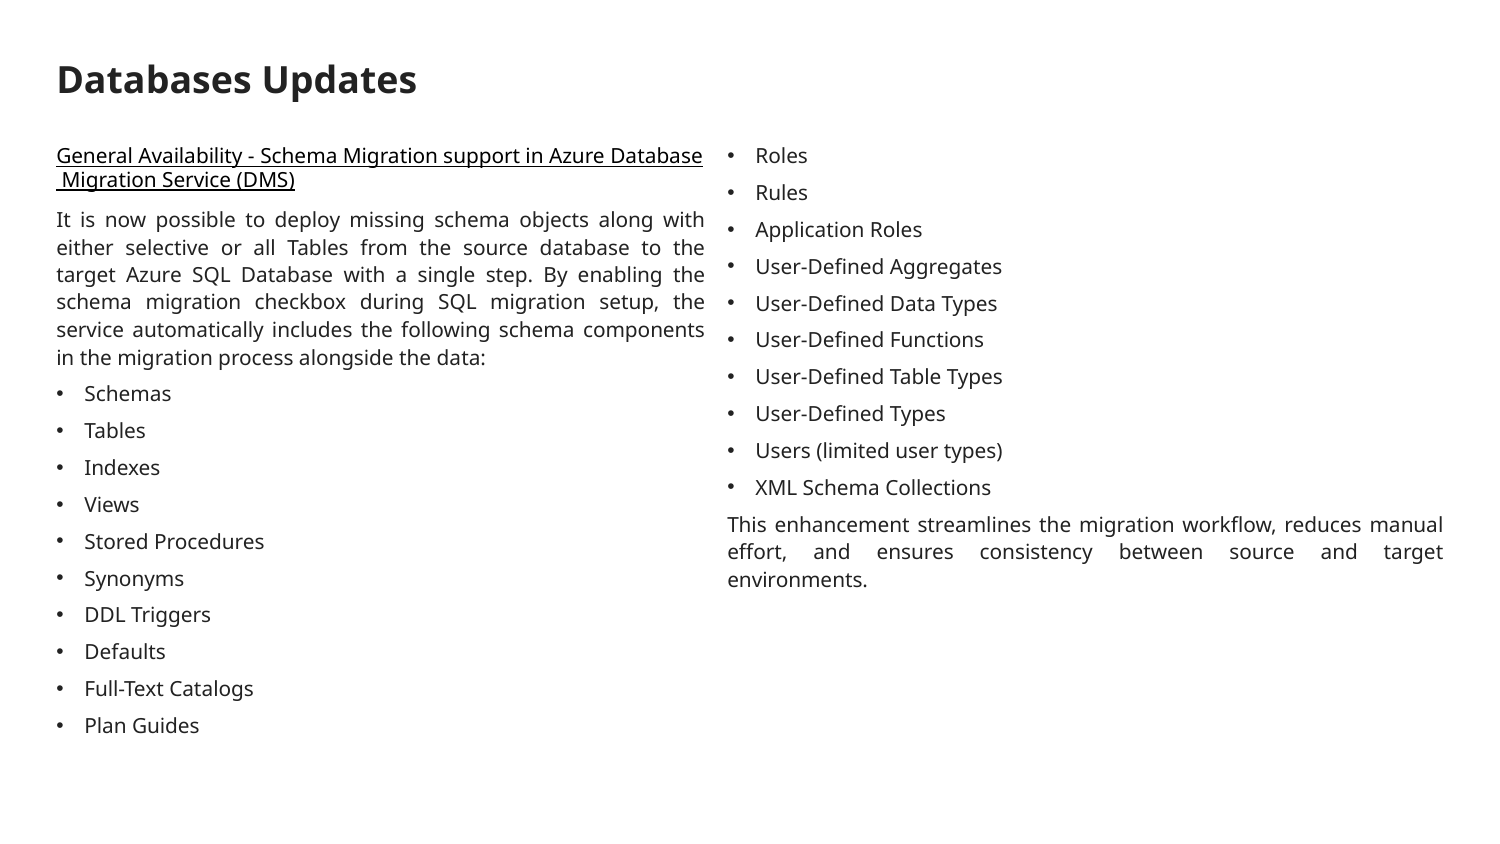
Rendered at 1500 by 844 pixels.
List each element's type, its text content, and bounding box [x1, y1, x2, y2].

title Databases Updates [56, 56, 1444, 113]
list General Availability - Schema Migration support in Azure Database Migration Service (DMS) It is now possible to deploy missing schema objects along with either selective or all Tables from the source database to the target Azure SQL Database with a single step. By enabling the schema migration checkbox during SQL migration setup, the service automatically includes the following schema components in the migration process alongside the data: Schemas Tables Indexes Views Stored Procedures Synonyms DDL Triggers Defaults Full-Text Catalogs Plan Guides [56, 140, 706, 760]
list Roles Rules Application Roles User-Defined Aggregates User-Defined Data Types User-Defined Functions User-Defined Table Types User-Defined Types Users (limited user types) XML Schema Collections This enhancement streamlines the migration workflow, reduces manual effort, and ensures consistency between source and target environments. [727, 140, 1444, 760]
